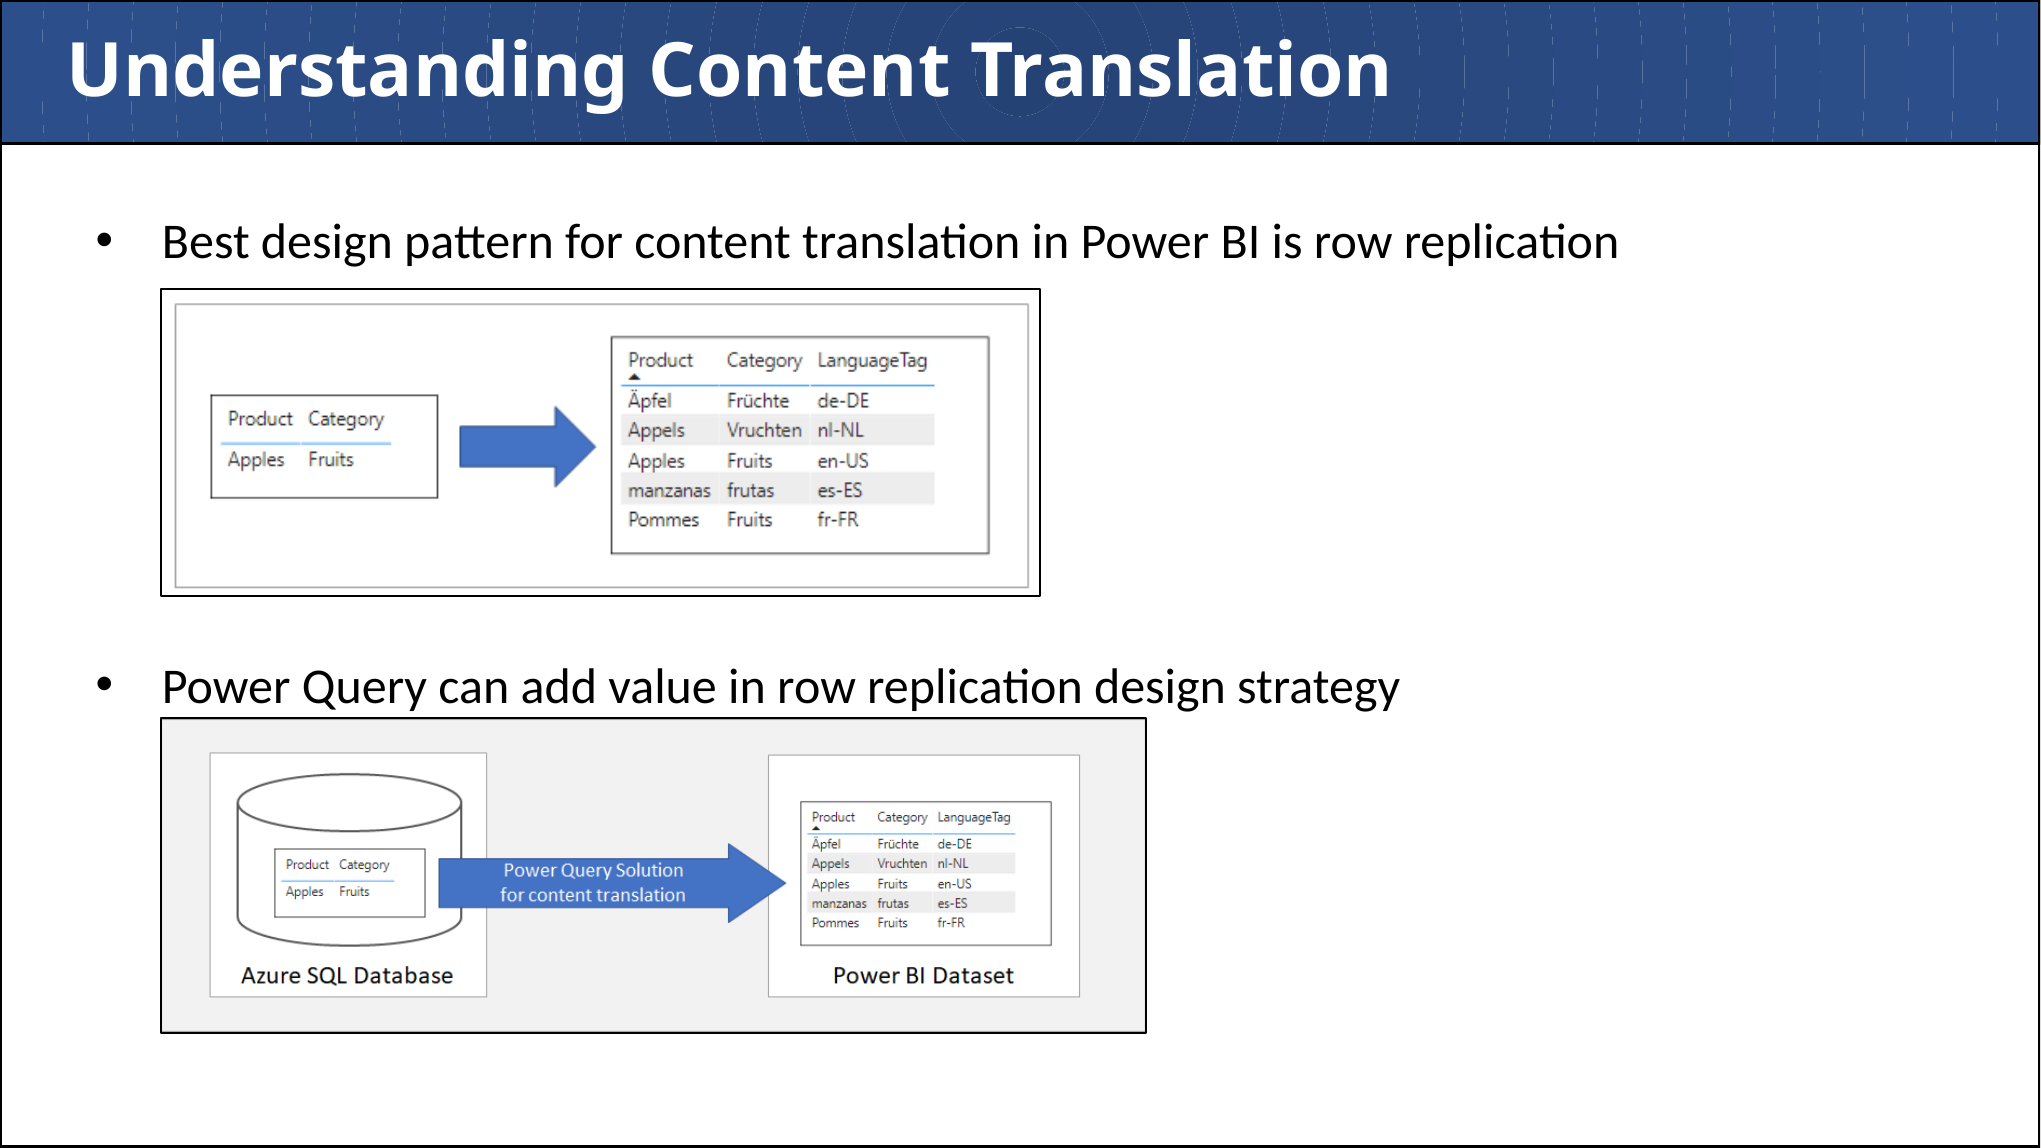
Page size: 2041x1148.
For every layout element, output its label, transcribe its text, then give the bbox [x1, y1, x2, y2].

title Understanding Content Translation [51, 31, 1988, 113]
list Best design pattern for content translation in Power BI is row replication Power Query can add value in row replication design strategy [80, 201, 1988, 719]
picture [162, 289, 1039, 596]
picture [161, 719, 1146, 1033]
